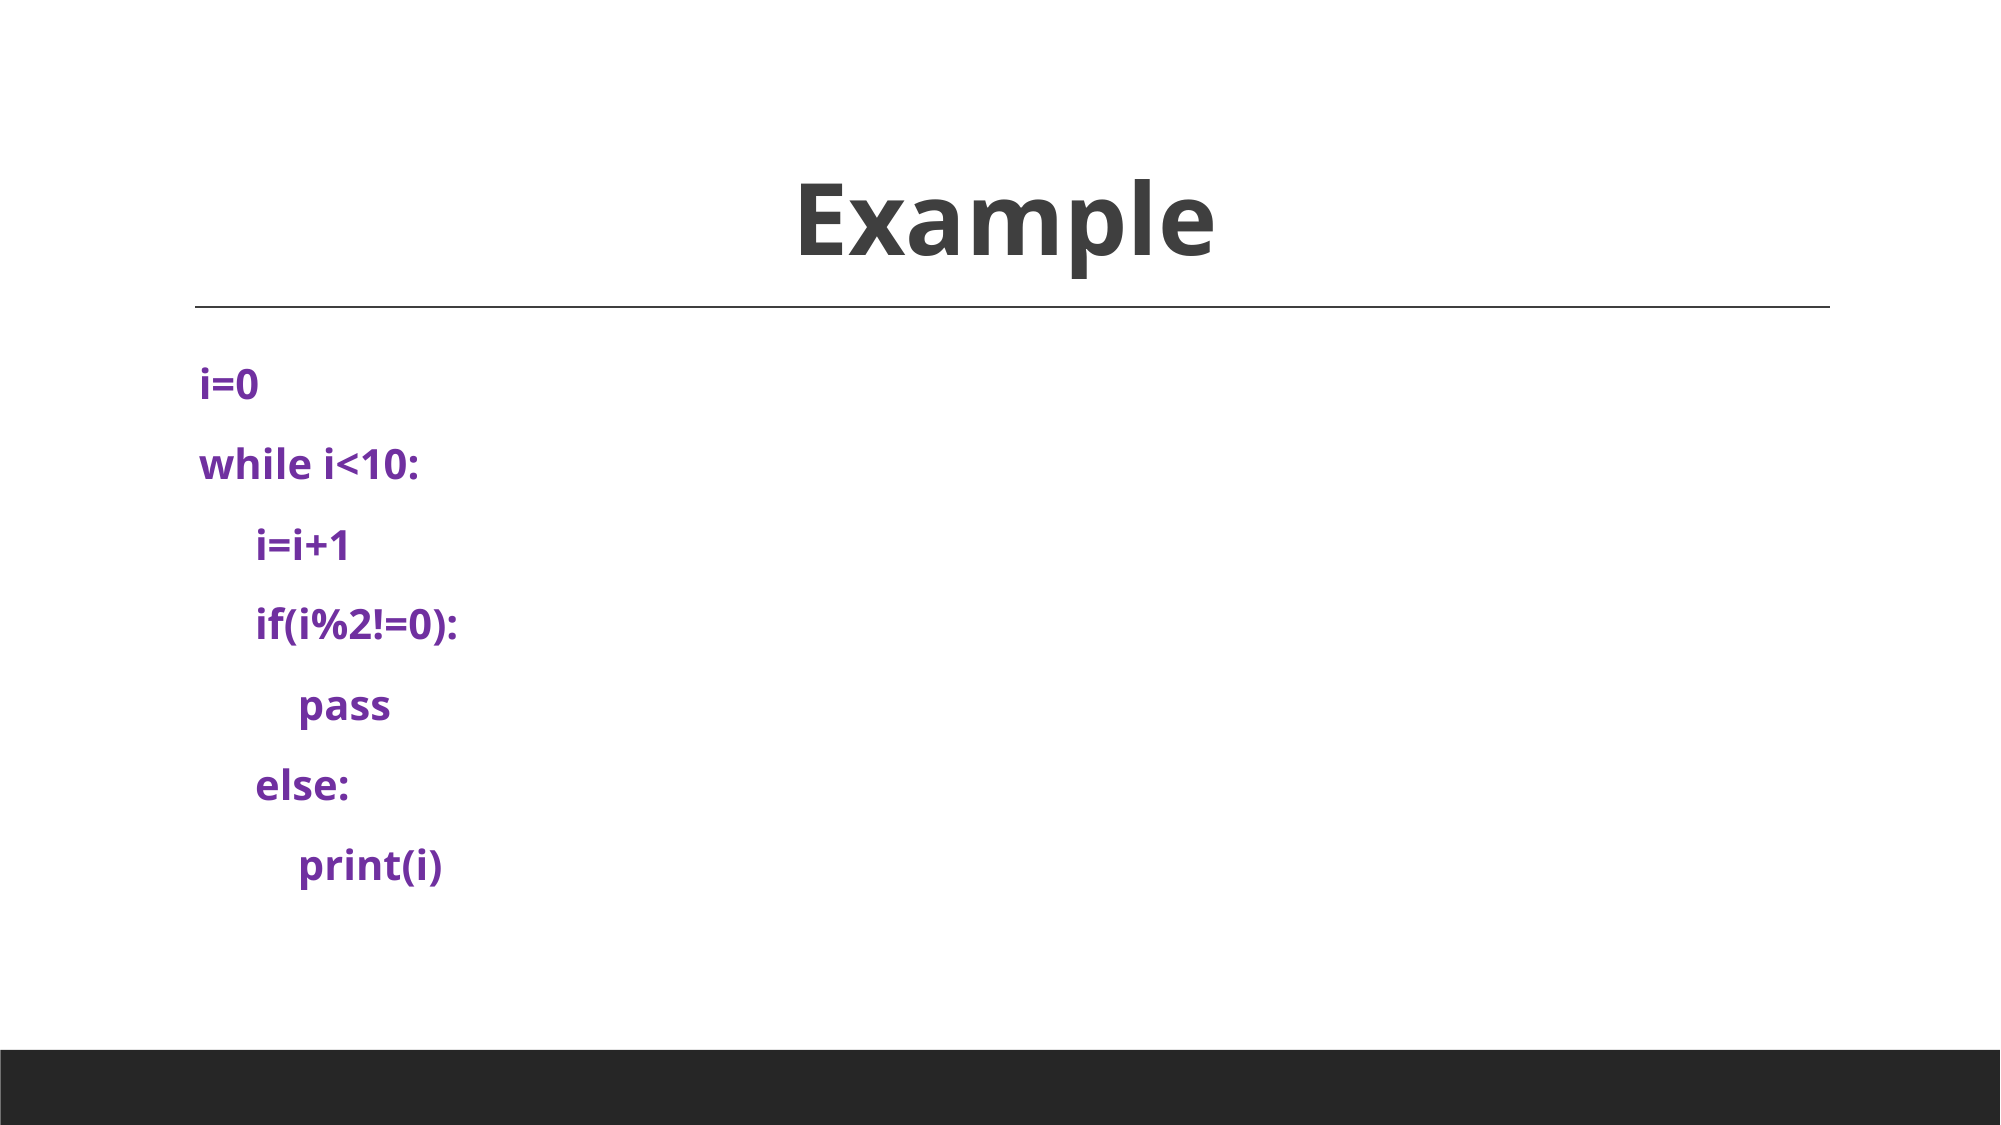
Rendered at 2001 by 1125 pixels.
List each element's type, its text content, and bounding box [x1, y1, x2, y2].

title Example [180, 47, 1830, 285]
text_box i=0 while i<10: i=i+1 if(i%2!=0): pass else: print(i) [179, 345, 1830, 963]
